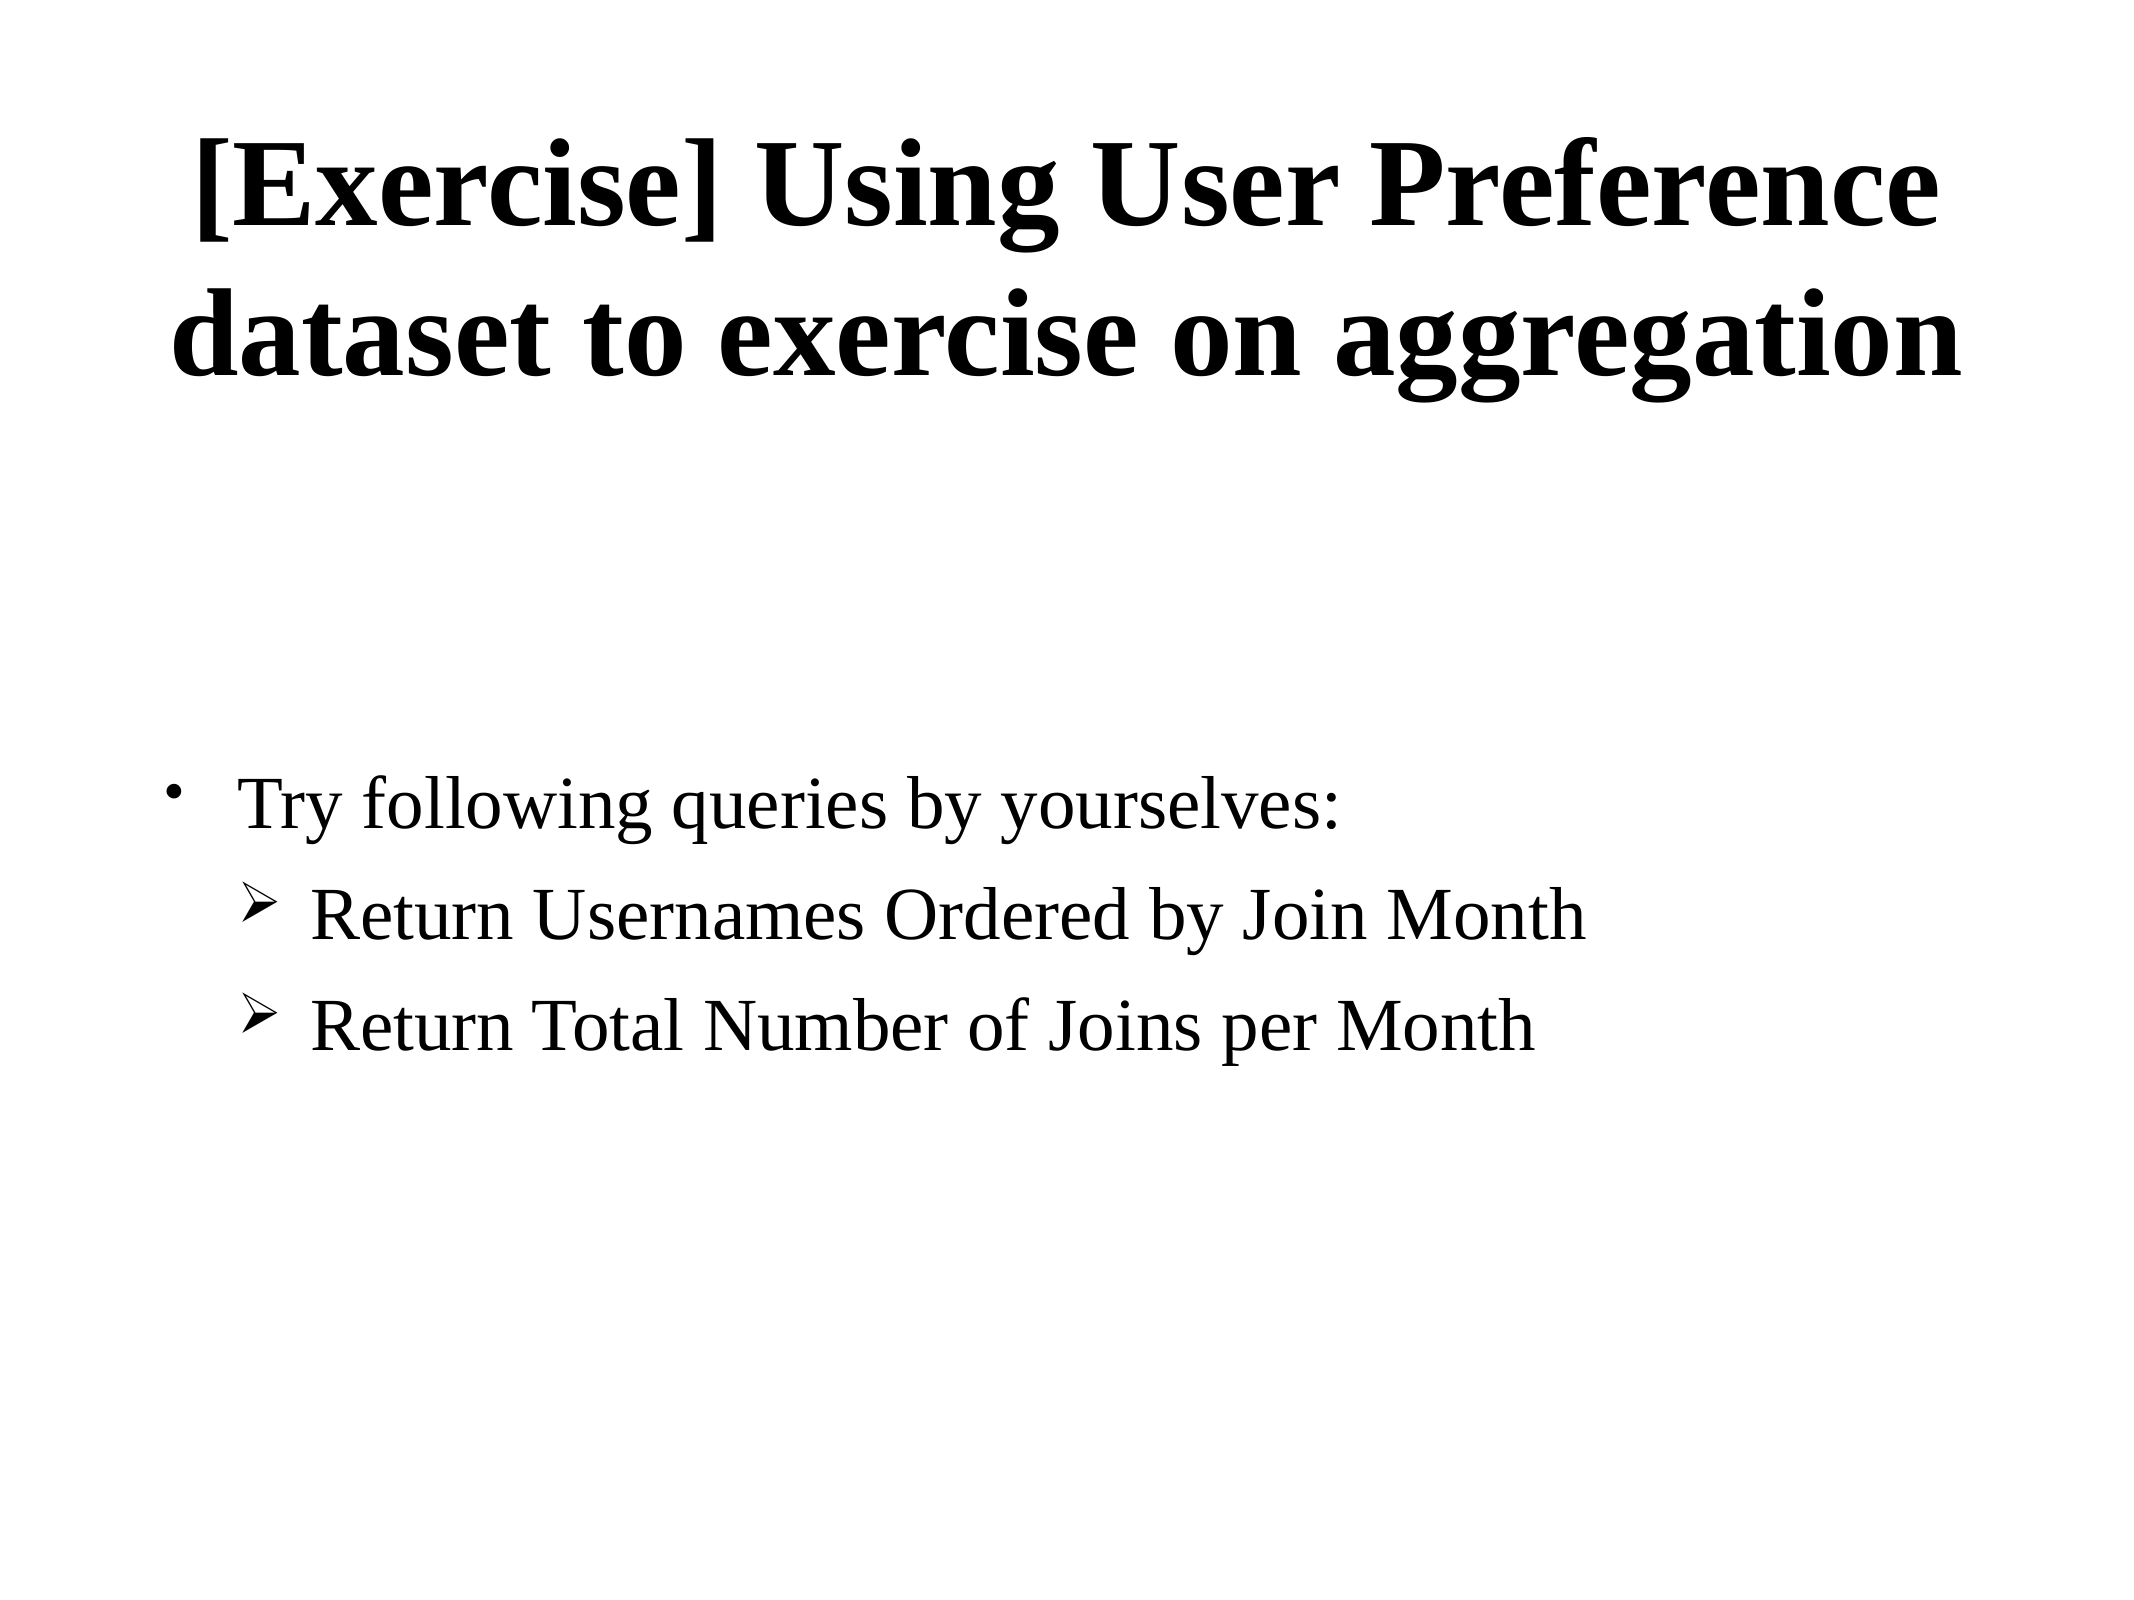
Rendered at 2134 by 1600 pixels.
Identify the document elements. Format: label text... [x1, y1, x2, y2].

list Try following queries by yourselves: Return Usernames Ordered by Join Month Return Total Number of Joins per Month [155, 792, 2134, 1026]
title [Exercise] Using User Preference dataset to exercise on aggregation [155, 72, 1978, 428]
